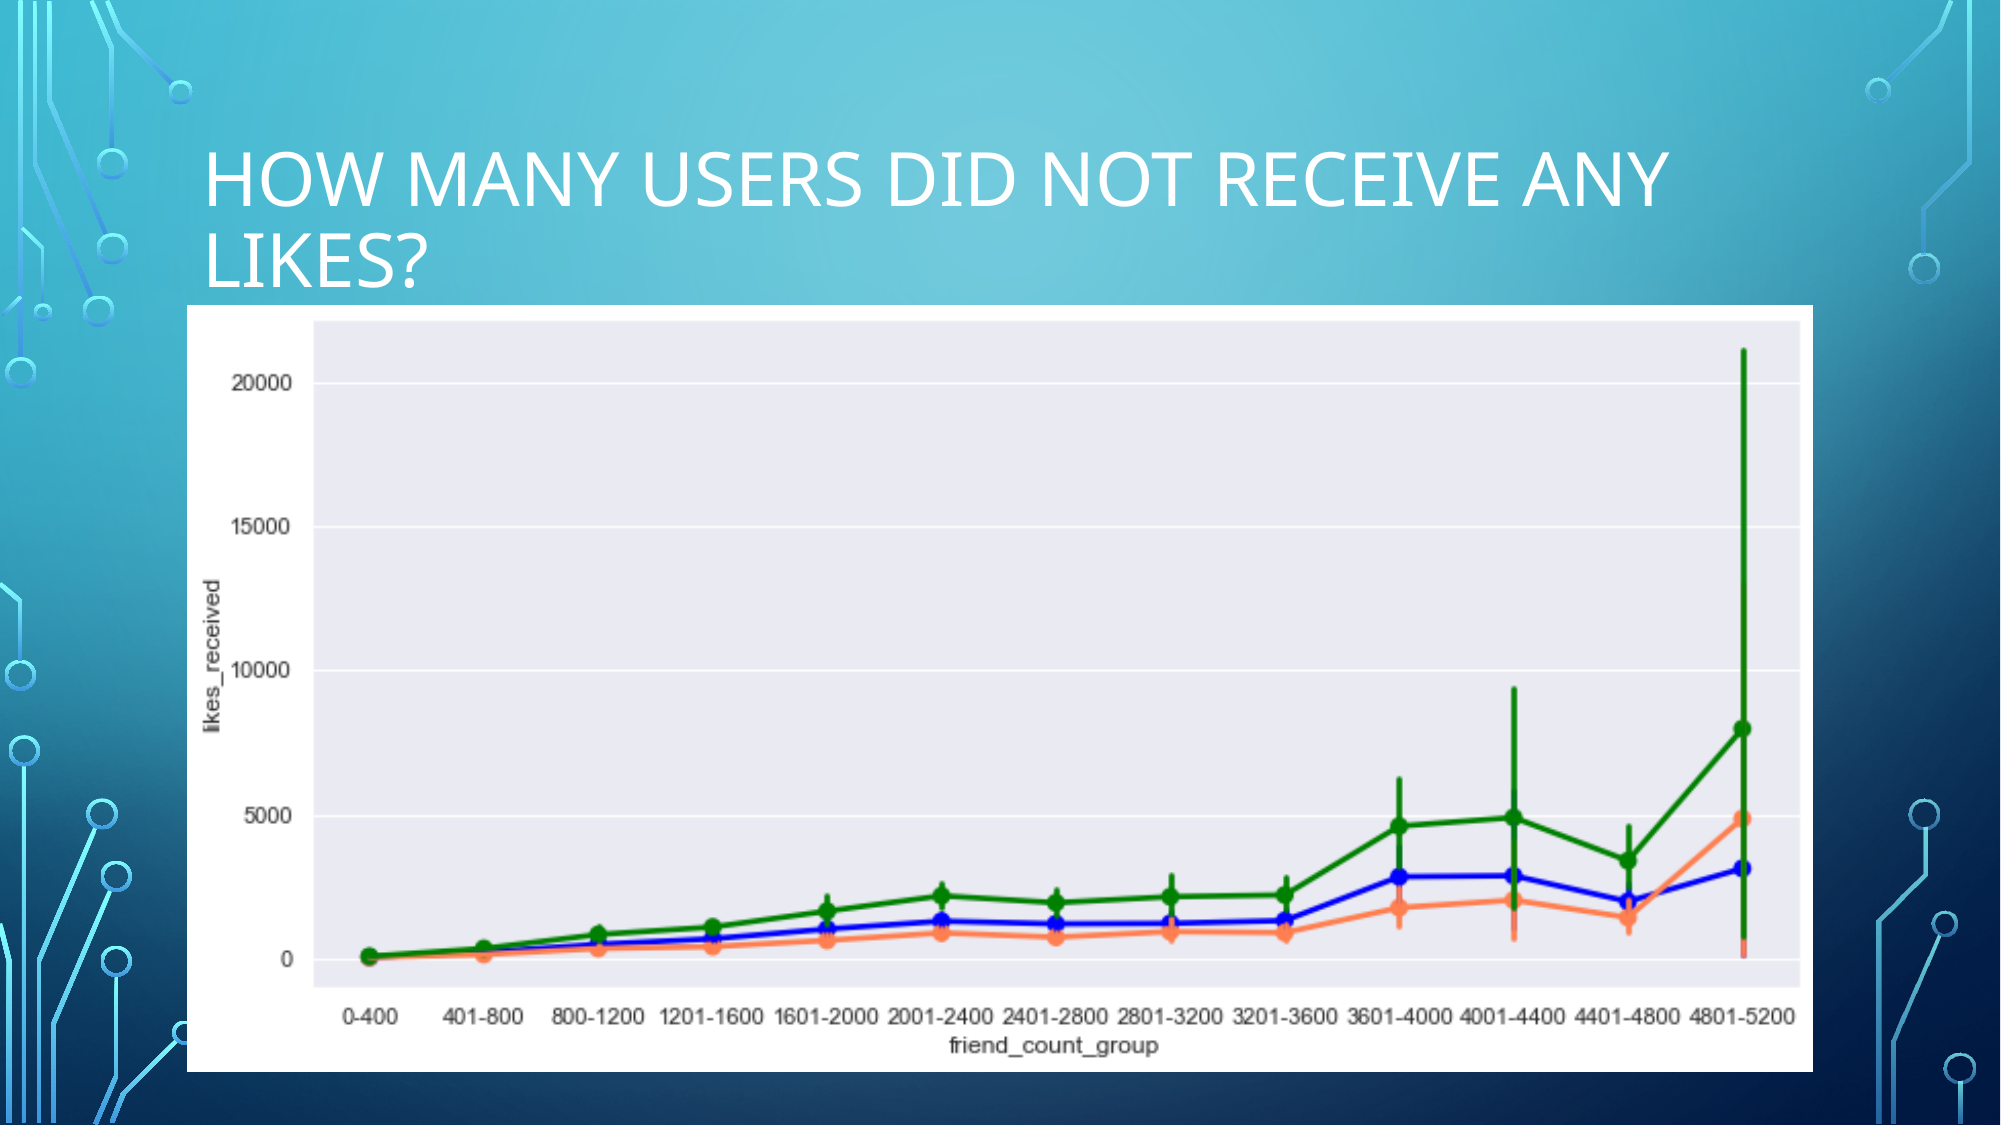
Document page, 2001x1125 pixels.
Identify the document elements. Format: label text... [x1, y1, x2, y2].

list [186, 305, 1813, 1073]
title How many users did not receive any likes? [187, 101, 1813, 305]
